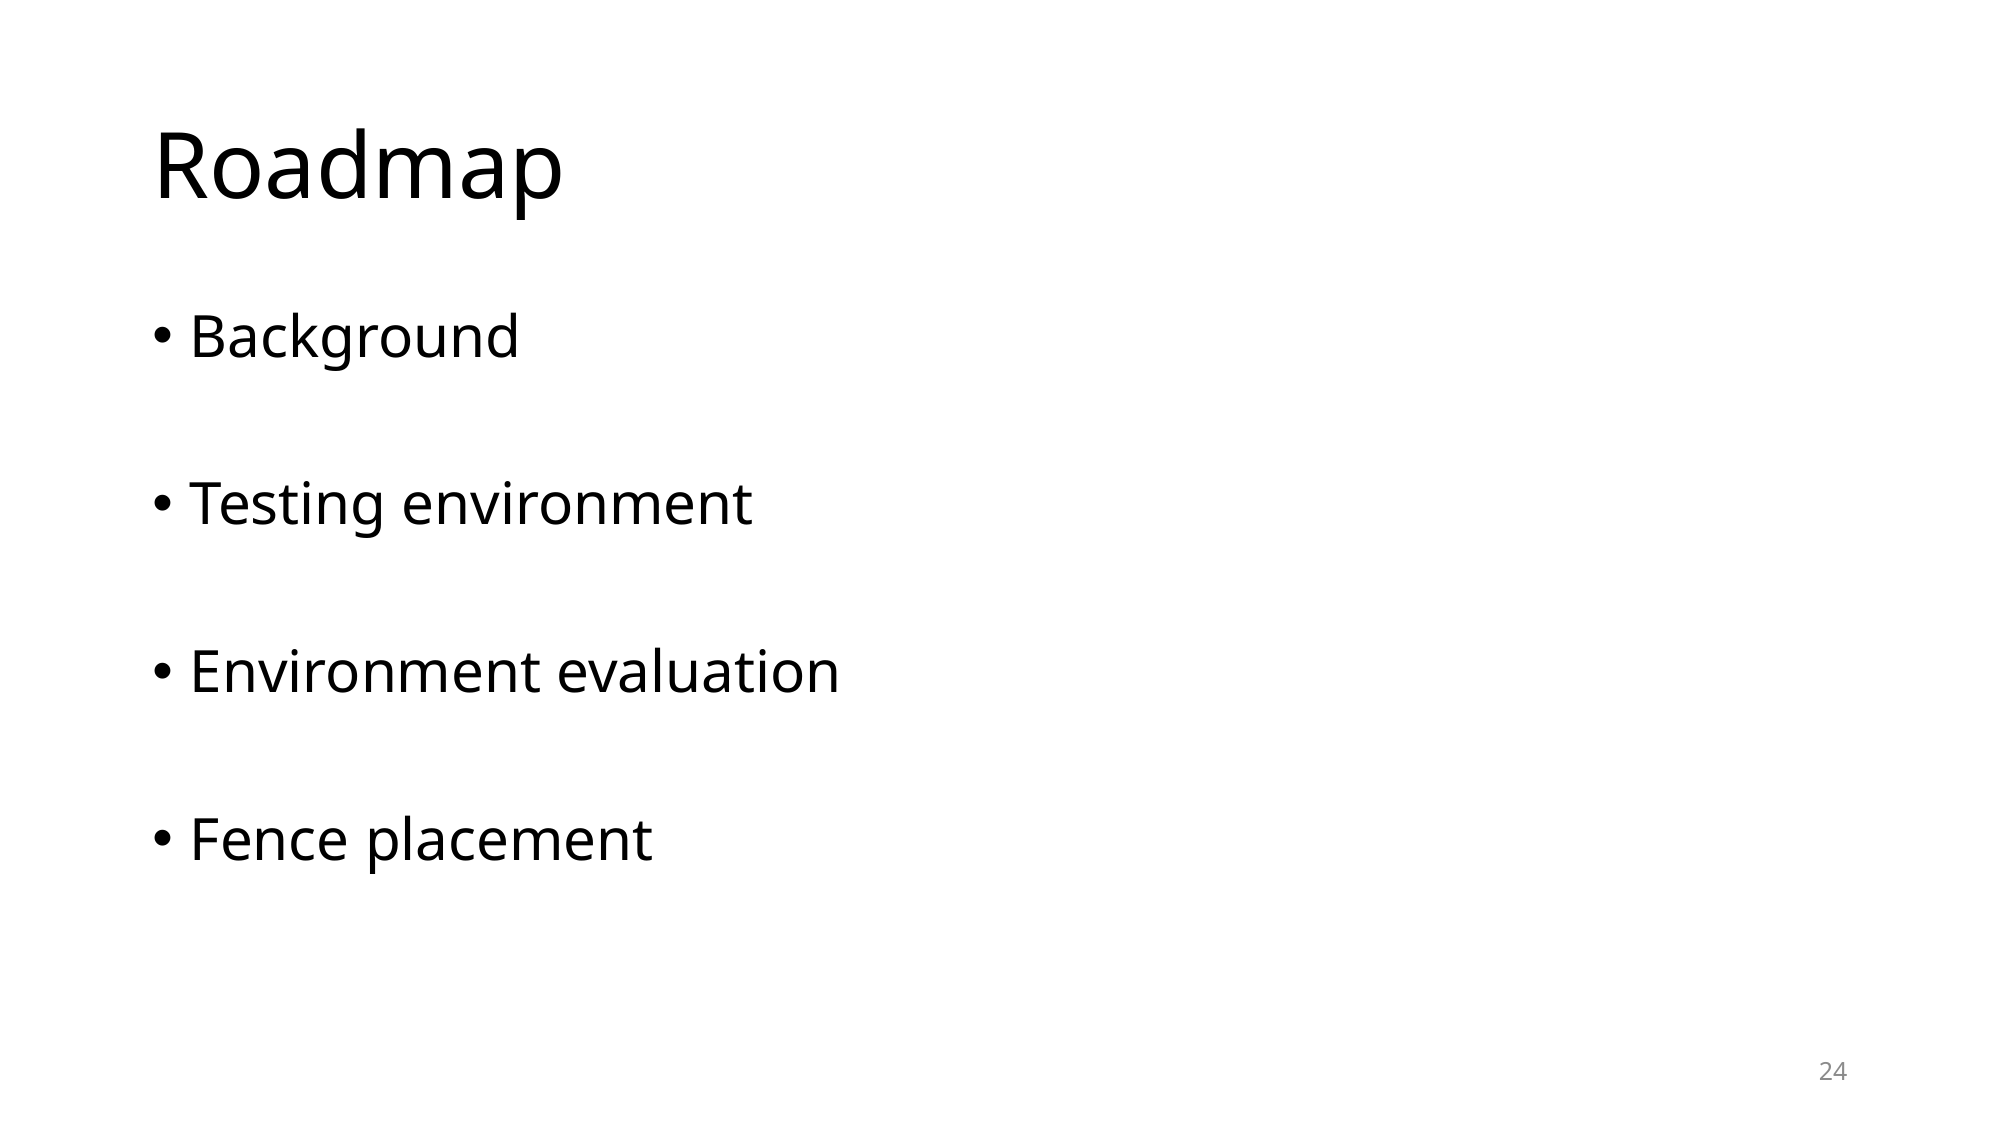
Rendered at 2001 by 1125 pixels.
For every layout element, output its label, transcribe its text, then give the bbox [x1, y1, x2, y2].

list Background Testing environment Environment evaluation Fence placement [137, 299, 1863, 1014]
slide_number 24 [1412, 1042, 1863, 1103]
title Roadmap [137, 59, 1863, 278]
